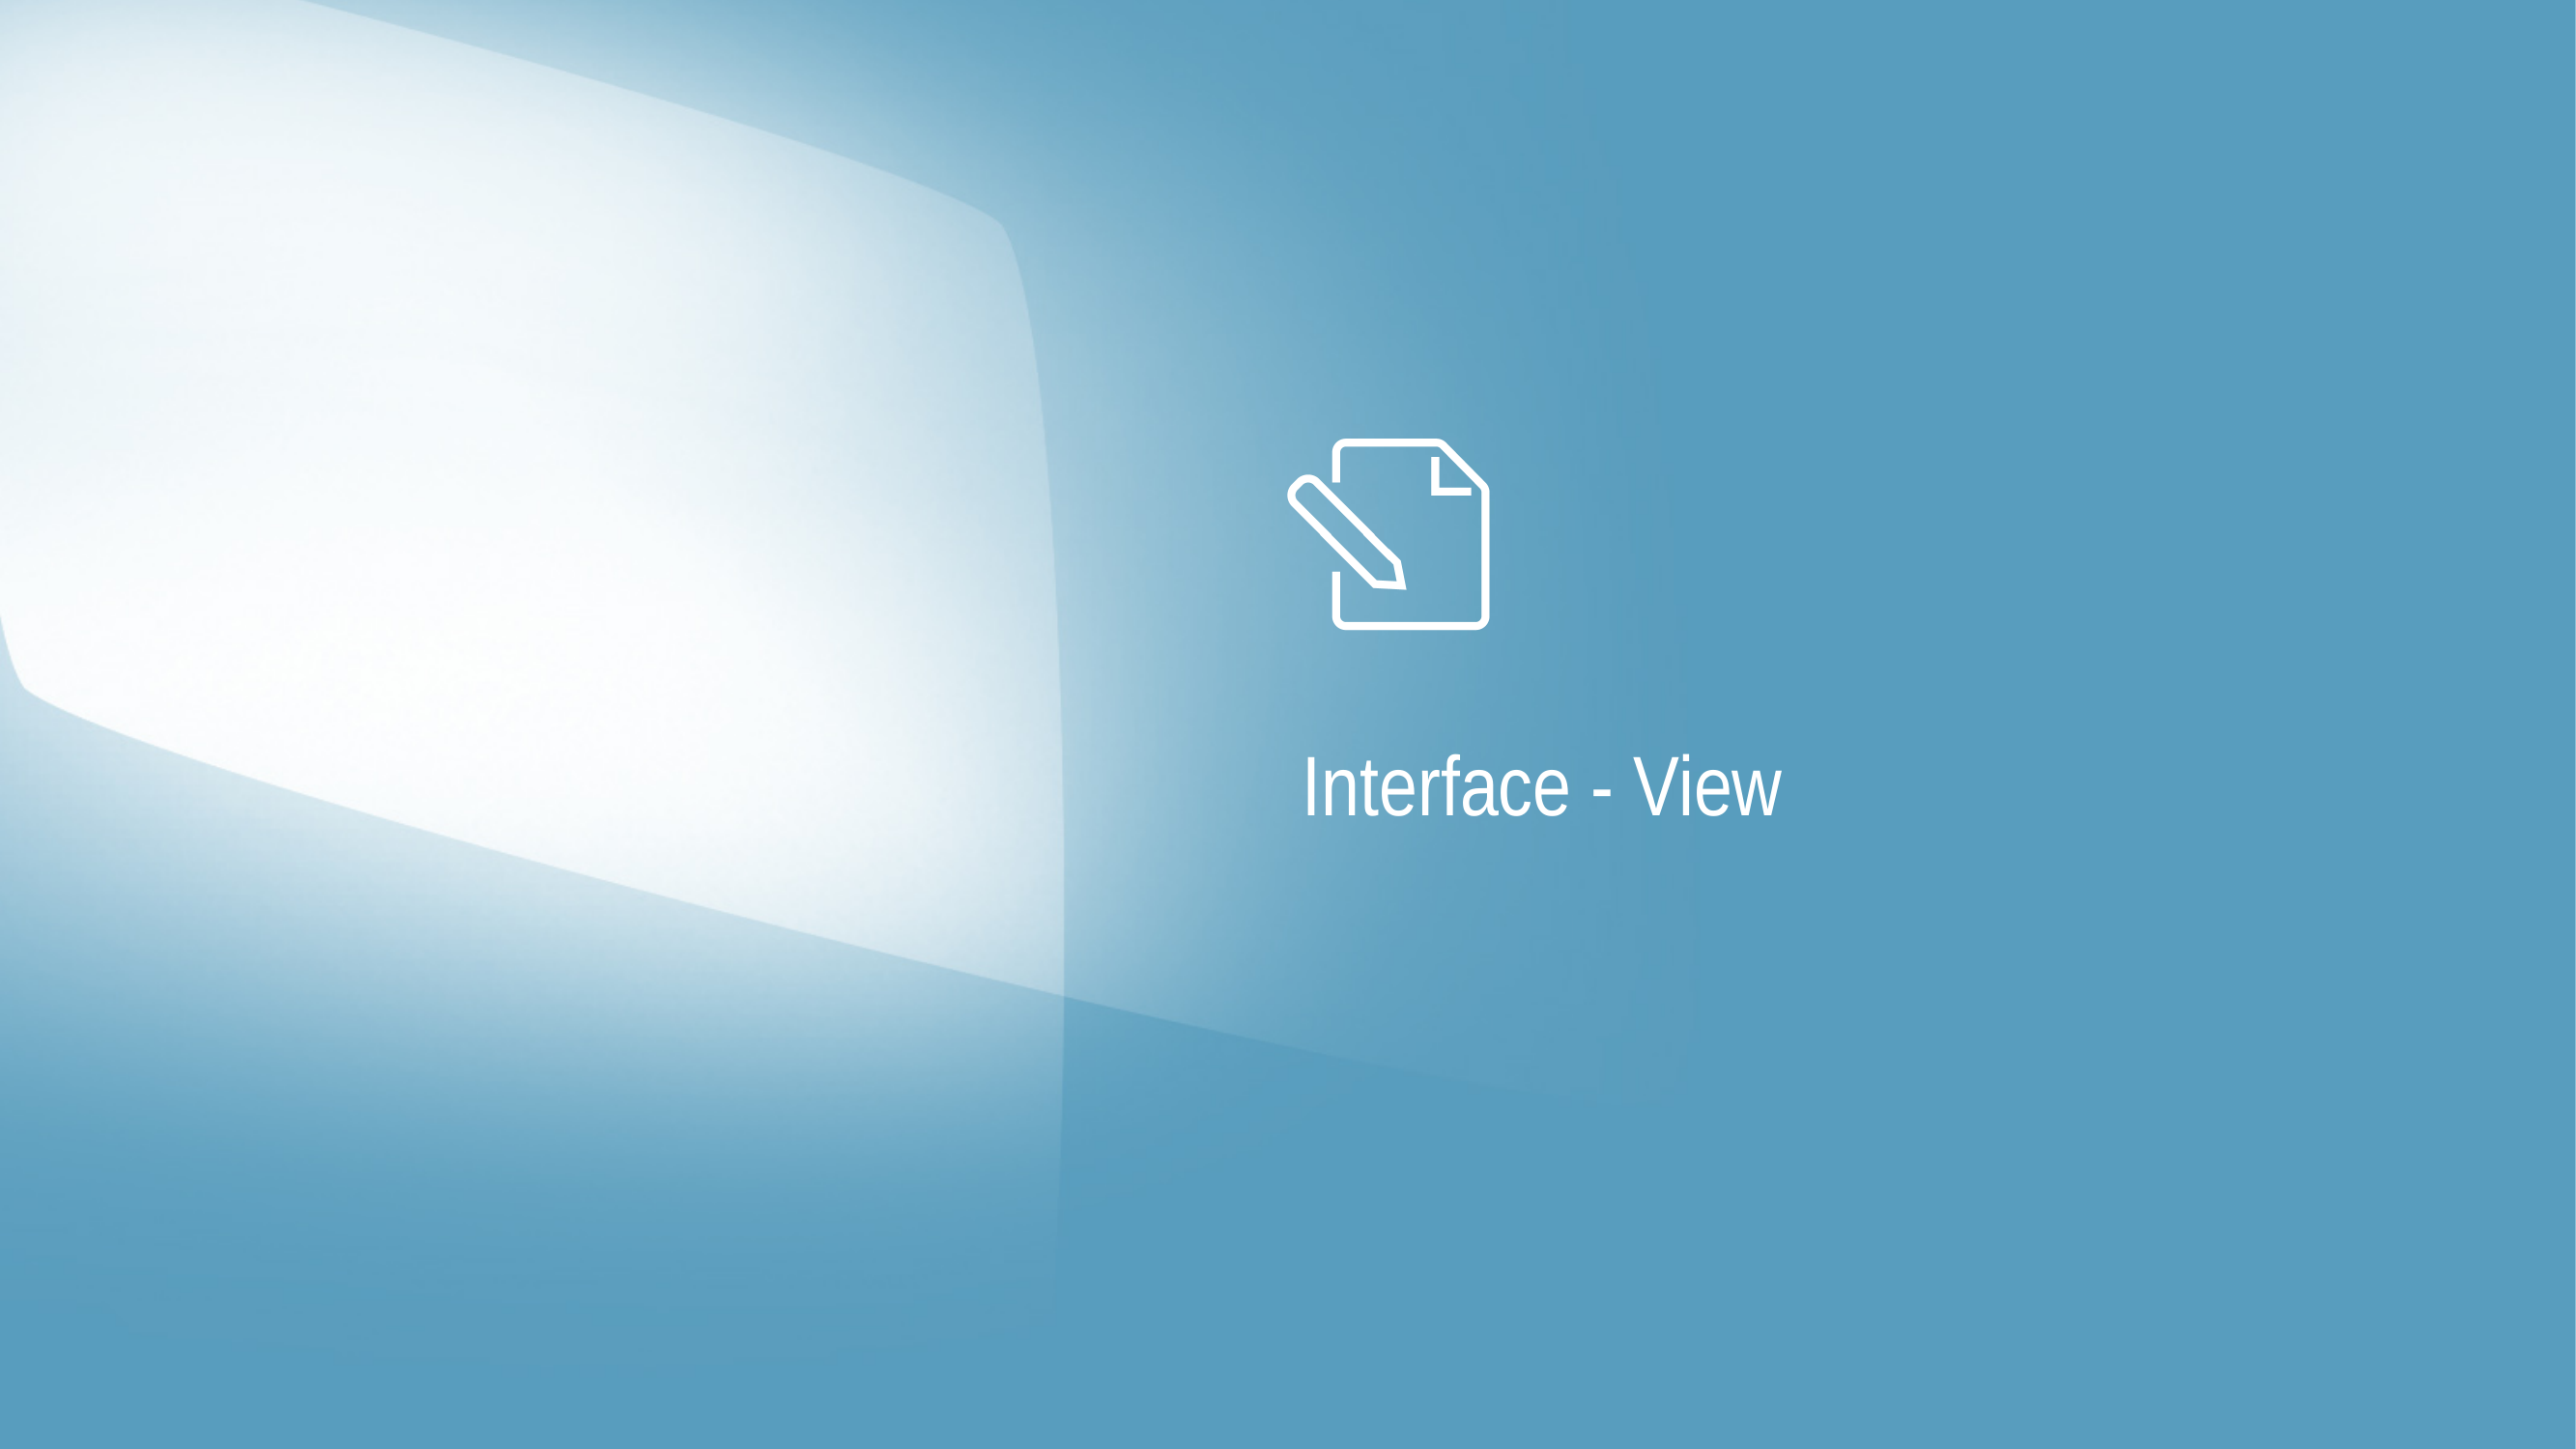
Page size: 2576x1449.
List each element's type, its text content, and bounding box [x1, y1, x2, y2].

picture [0, 0, 2576, 1449]
text_box Interface - View [1287, 724, 2576, 840]
